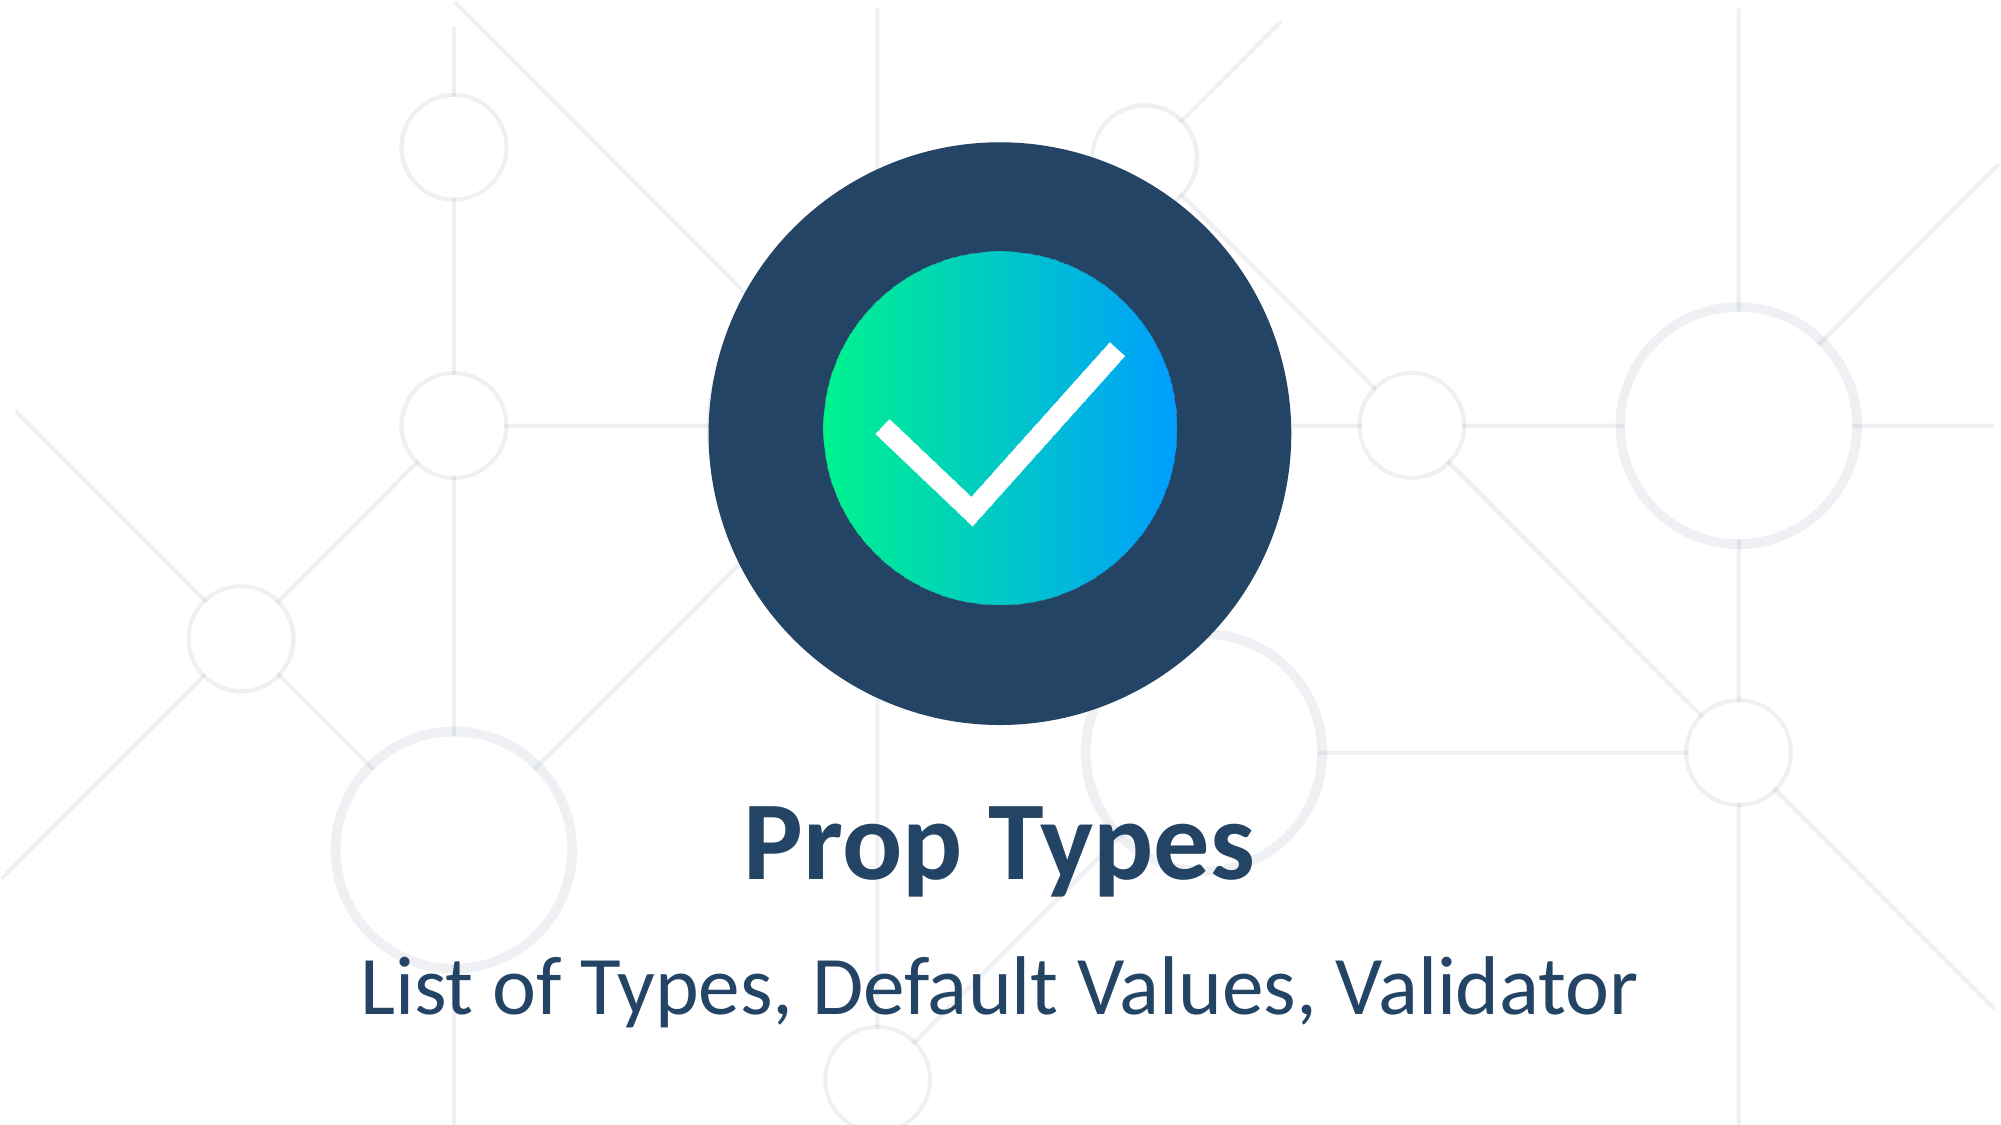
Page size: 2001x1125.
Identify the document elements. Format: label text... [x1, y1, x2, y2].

title Prop Types [100, 771, 1900, 898]
picture [823, 251, 1177, 605]
subtitle List of Types, Default Values, Validator [100, 916, 1900, 1043]
